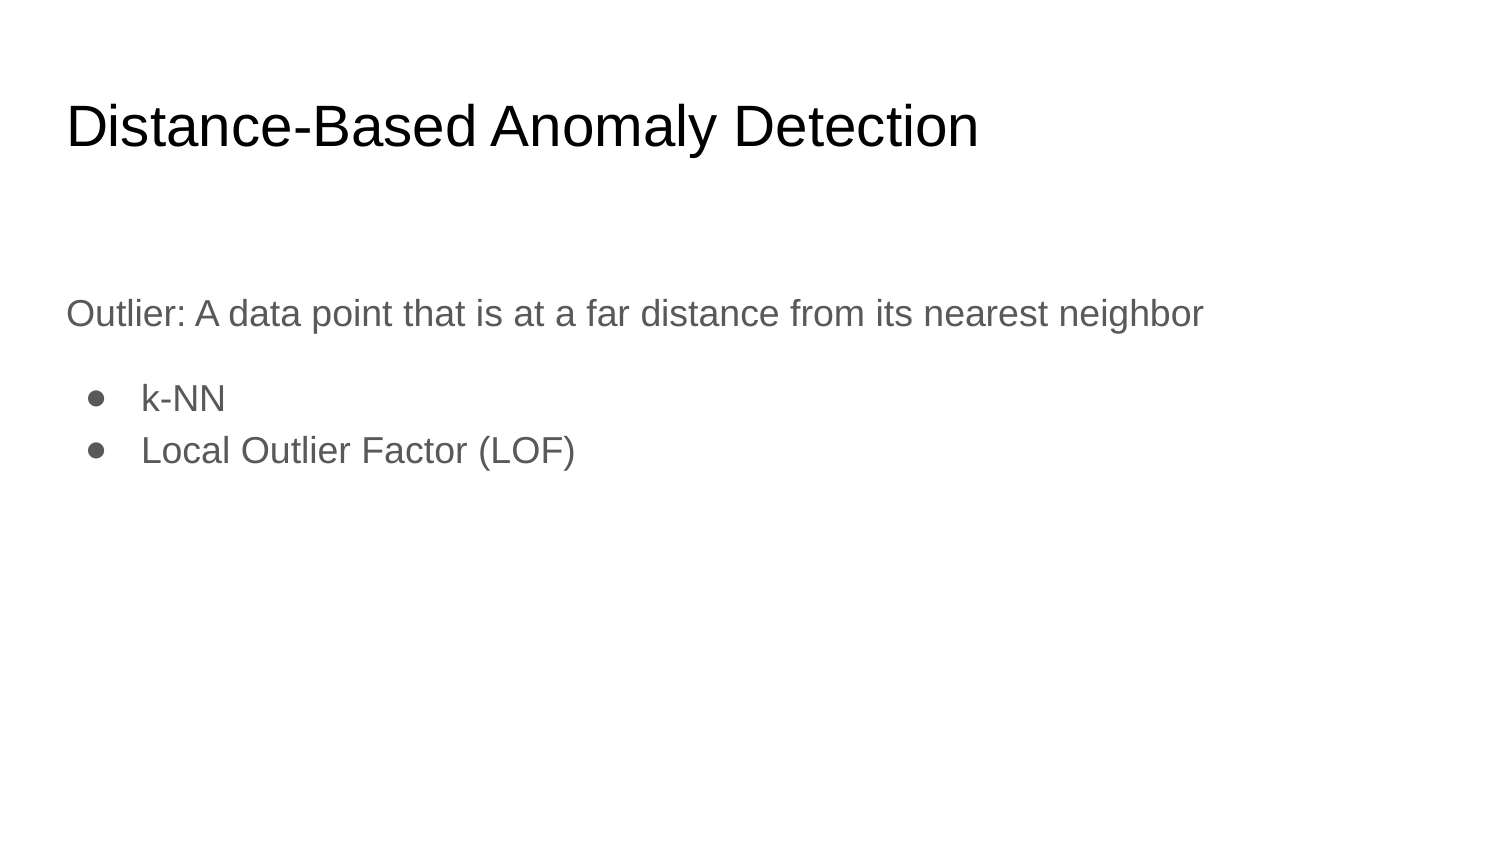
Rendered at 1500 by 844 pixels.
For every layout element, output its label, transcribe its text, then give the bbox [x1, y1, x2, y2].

title Distance-Based Anomaly Detection [51, 72, 1449, 167]
list Outlier: A data point that is at a far distance from its nearest neighbor k-NN Local Outlier Factor (LOF) [51, 189, 1449, 750]
